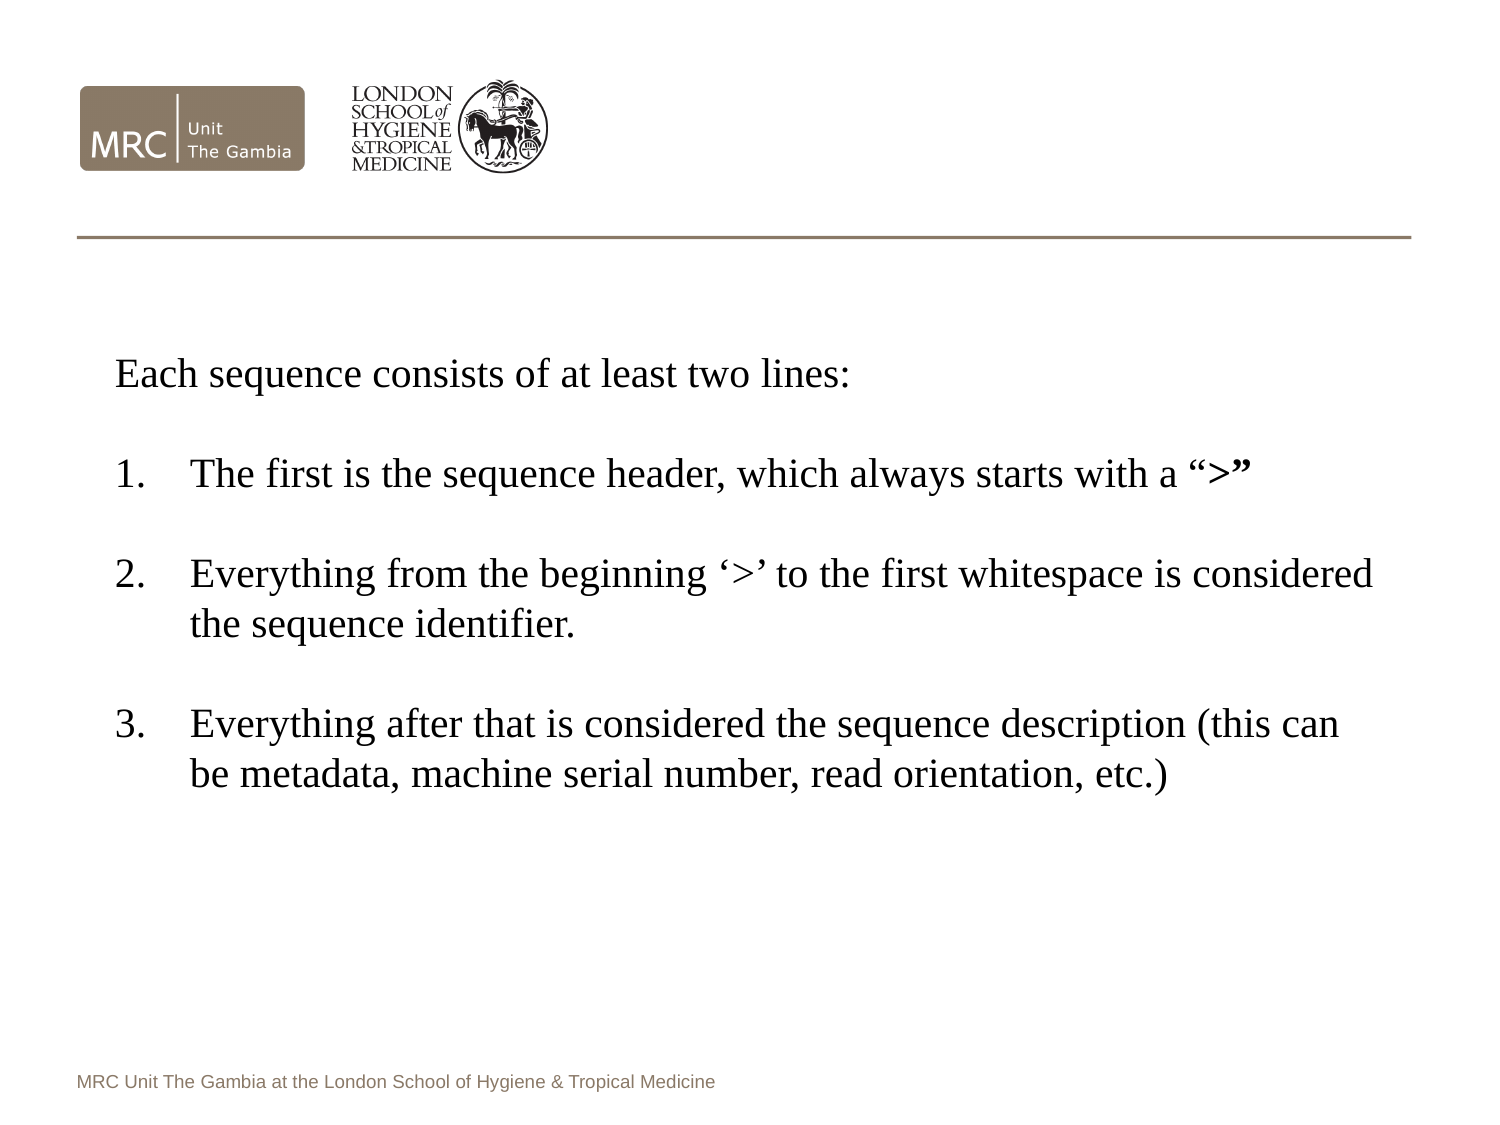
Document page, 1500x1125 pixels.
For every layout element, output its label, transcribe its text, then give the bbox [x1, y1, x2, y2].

picture [0, 0, 634, 254]
text_box Each sequence consists of at least two lines: The first is the sequence header, which always starts with a “>” Everything from the beginning ‘>’ to the first whitespace is considered the sequence identifier. Everything after that is considered the sequence description (this can be metadata, machine serial number, read orientation, etc.) [100, 338, 1400, 803]
